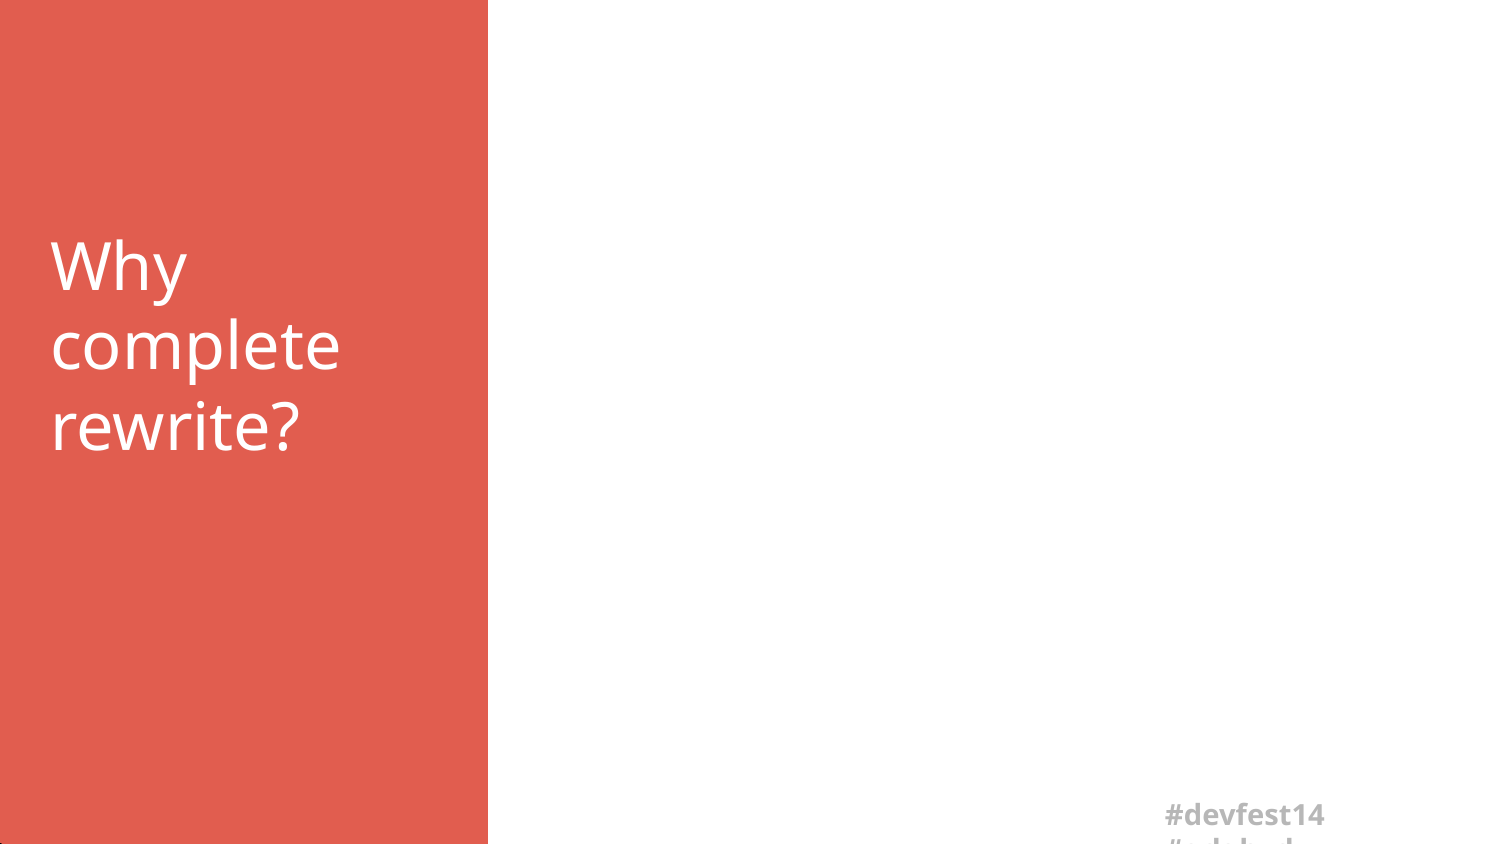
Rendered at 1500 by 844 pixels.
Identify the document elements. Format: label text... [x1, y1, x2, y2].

text_box #devfest14 #gdghyd [1149, 781, 1475, 838]
picture [0, 0, 488, 844]
